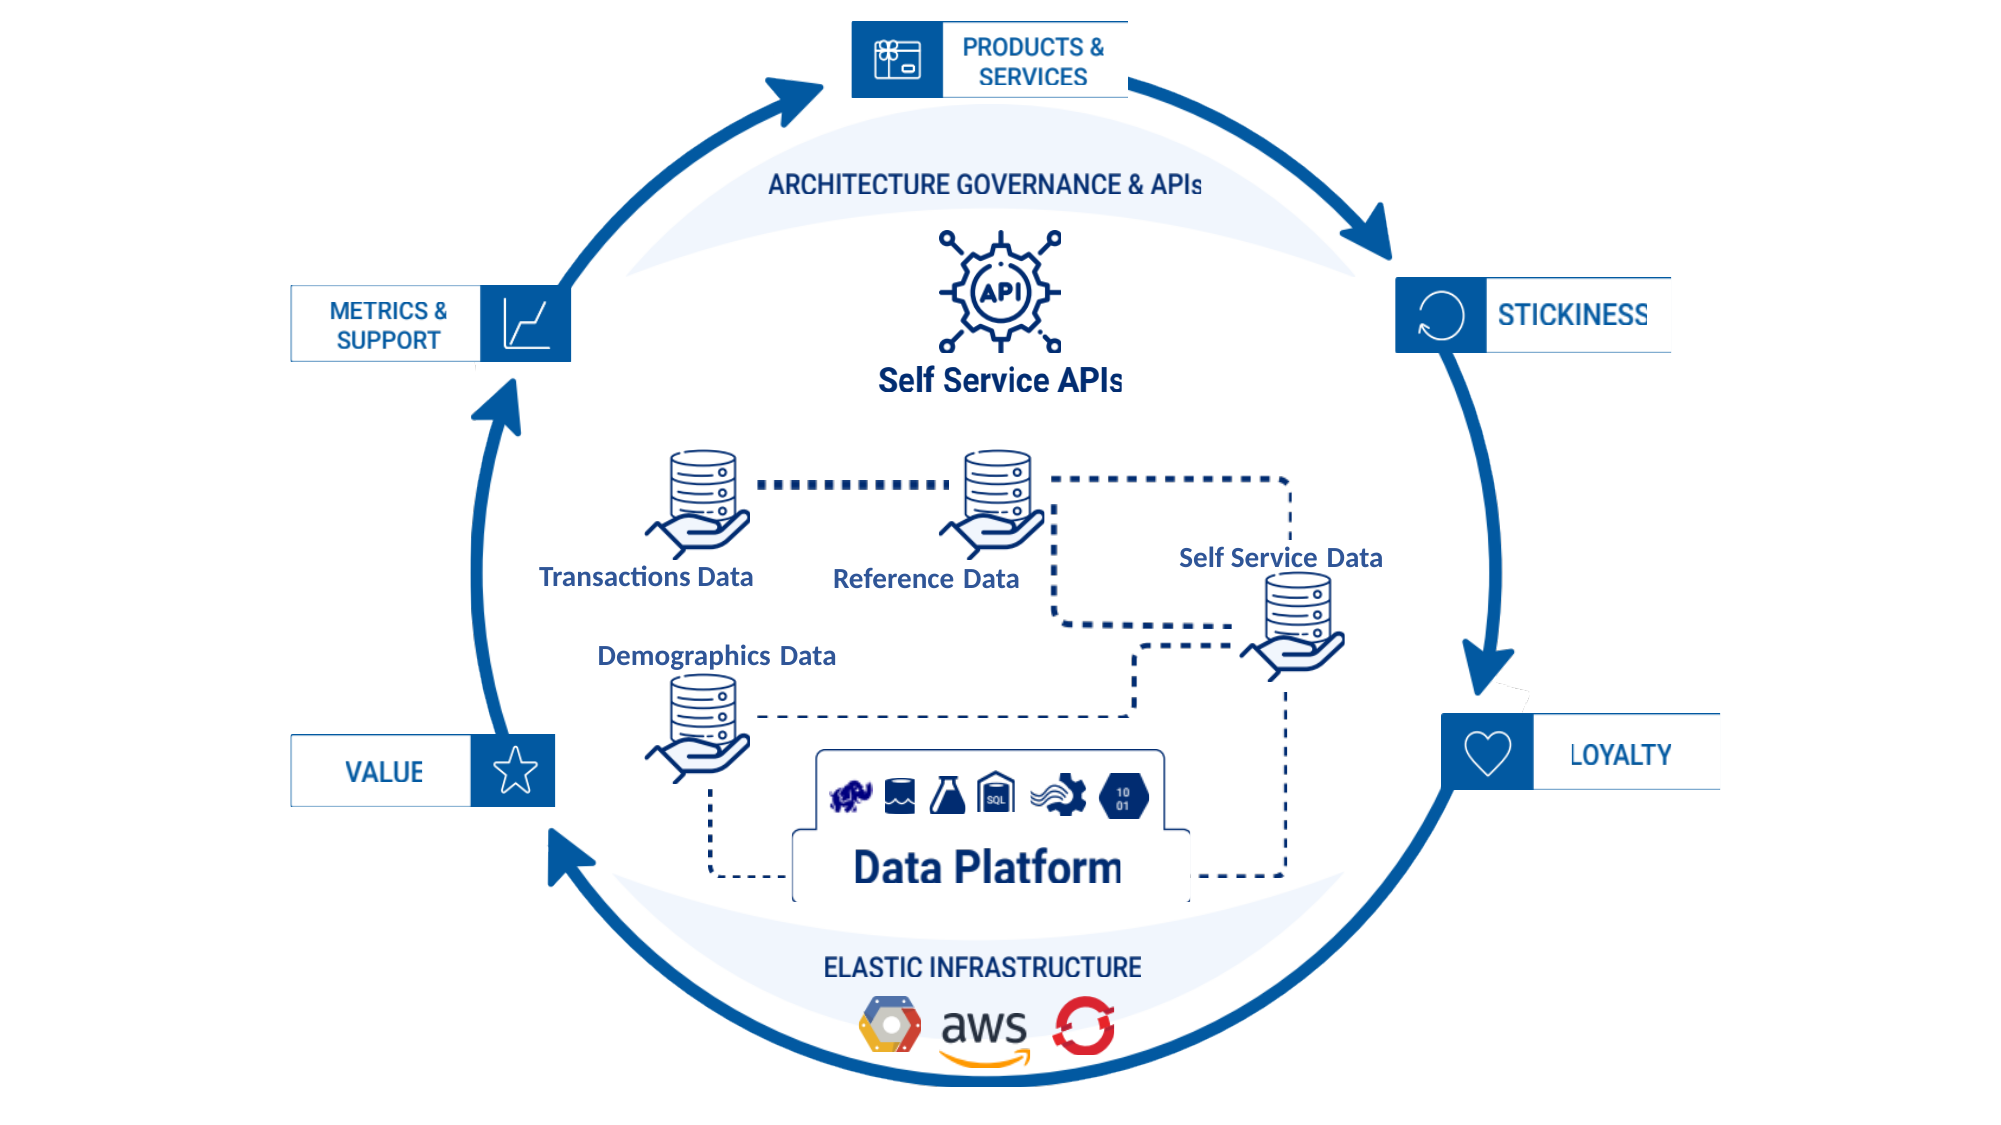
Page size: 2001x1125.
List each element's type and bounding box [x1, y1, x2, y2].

picture [290, 21, 1721, 1087]
